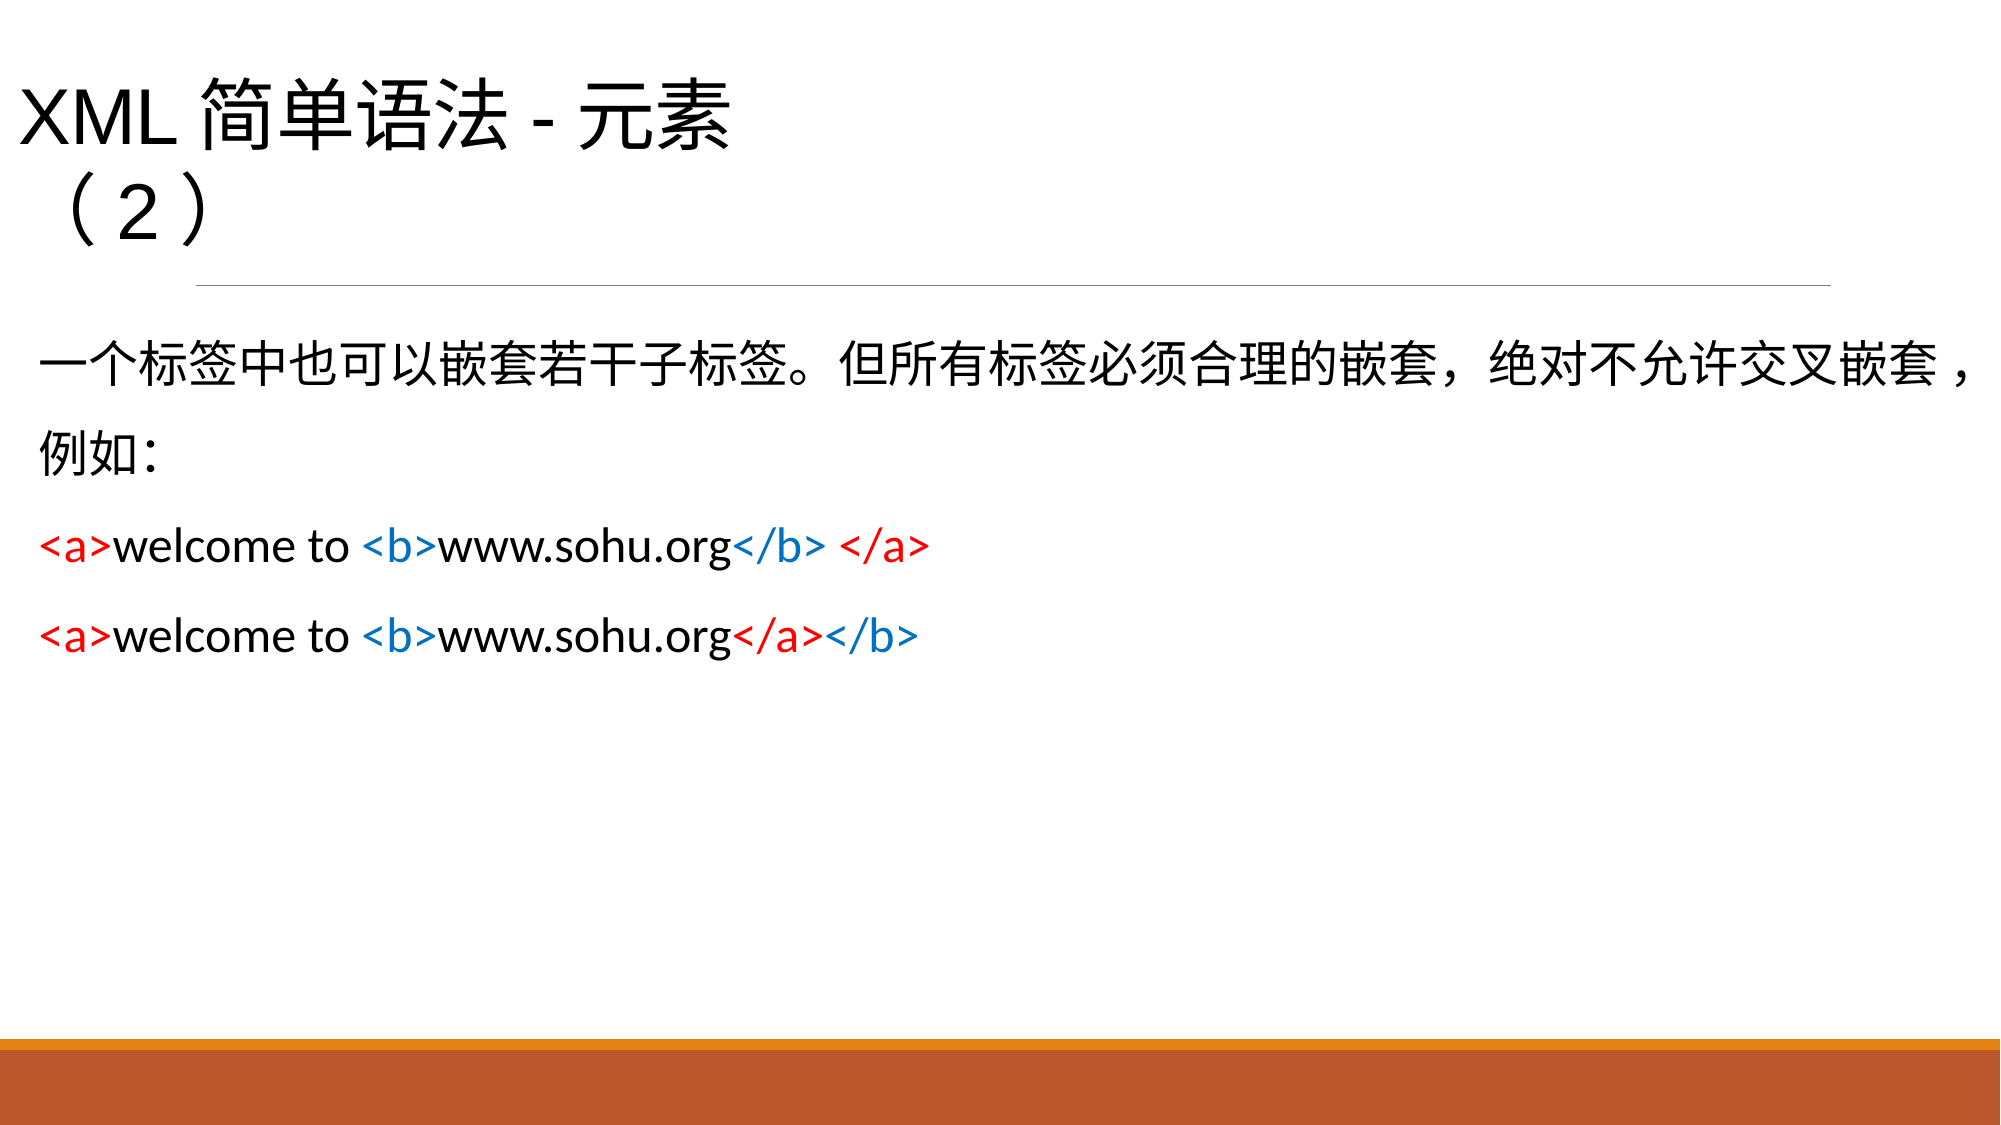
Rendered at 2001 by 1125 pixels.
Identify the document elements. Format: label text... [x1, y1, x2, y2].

title XML简单语法-元素（2） [3, 58, 895, 264]
text_box 一个标签中也可以嵌套若干子标签。但所有标签必须合理的嵌套，绝对不允许交叉嵌套 ，例如： <a>welcome to <b>www.sohu.org</b> </a> <a>welcome to <b>www.sohu.org</a></b> [23, 294, 1970, 760]
